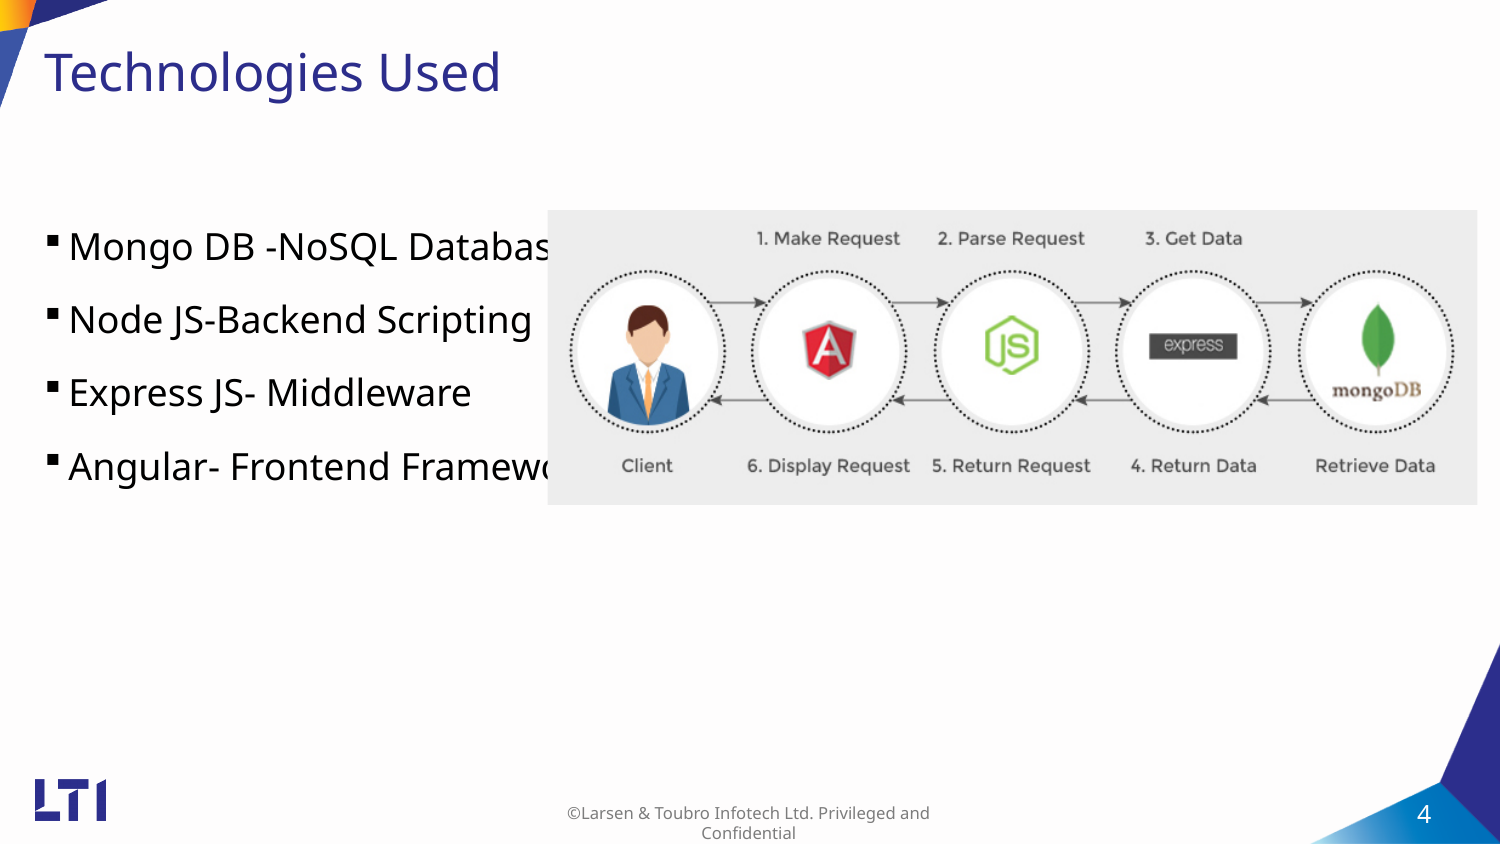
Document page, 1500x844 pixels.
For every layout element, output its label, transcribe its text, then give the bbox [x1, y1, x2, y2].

picture [547, 210, 1478, 505]
title Technologies Used [43, 38, 1455, 104]
picture [0, 0, 109, 110]
picture [35, 779, 106, 821]
picture [1288, 640, 1500, 844]
list Mongo DB -NoSQL Database Node JS-Backend Scripting Express JS- Middleware Angular- Frontend Framework [44, 223, 1324, 748]
